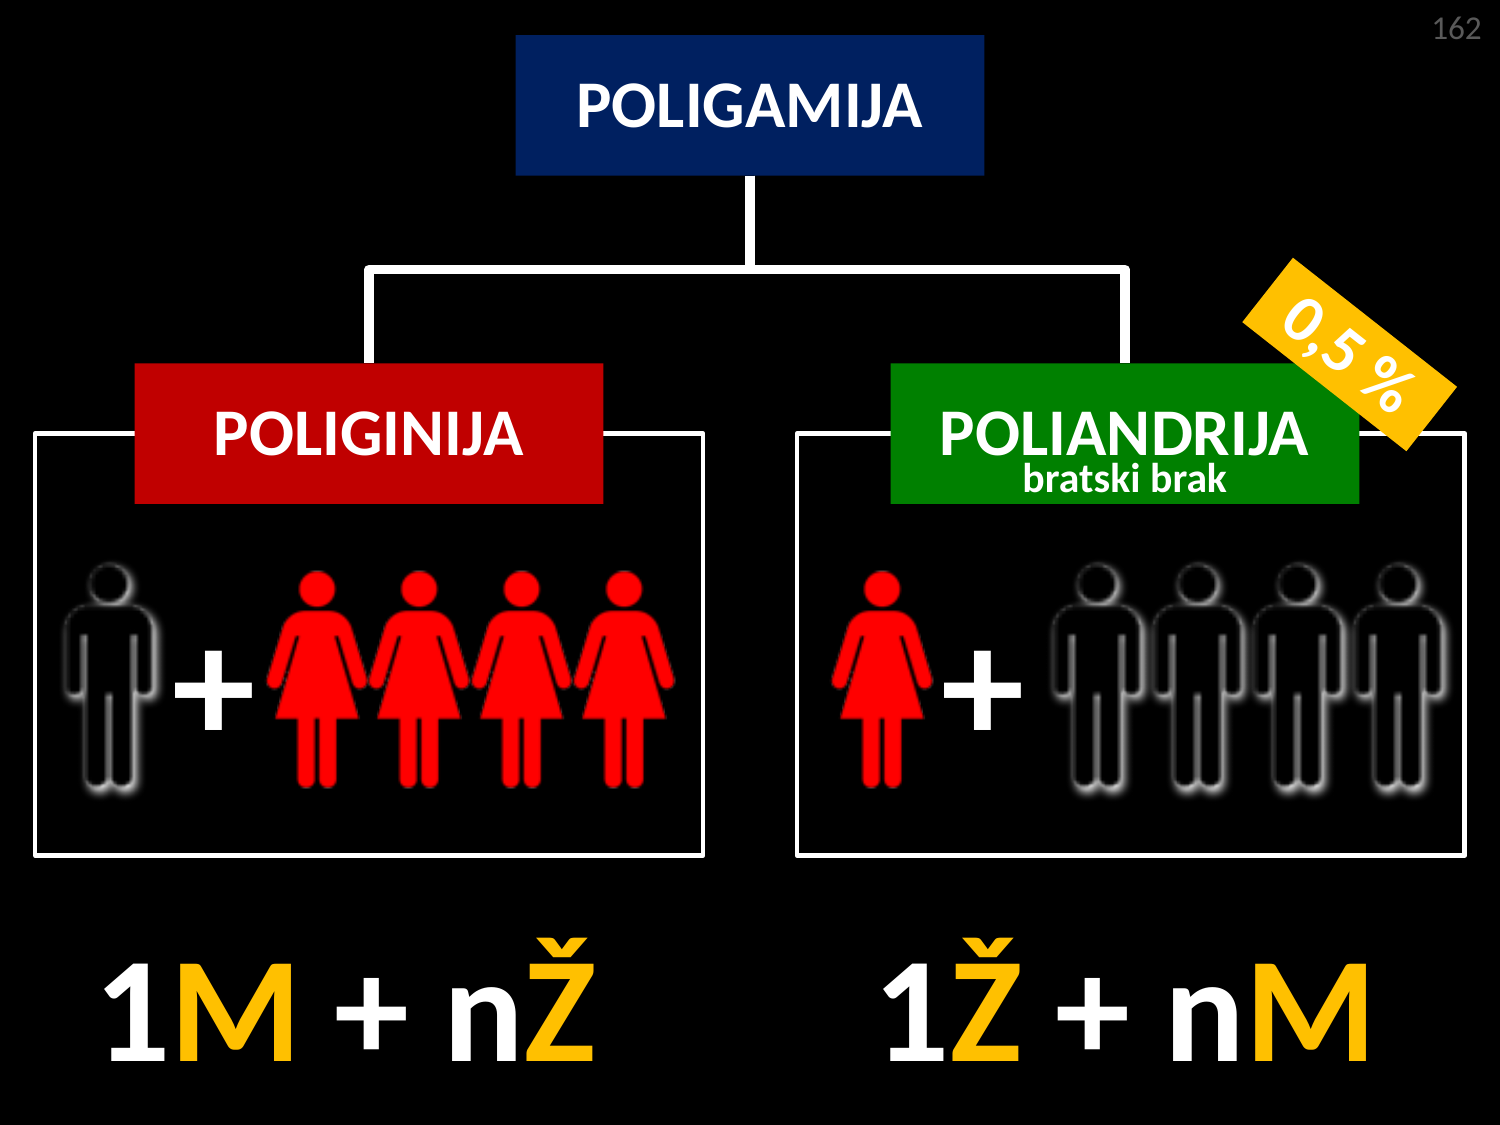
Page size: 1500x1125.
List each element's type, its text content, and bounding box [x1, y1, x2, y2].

text_box POLIANDRIJA [890, 500, 1007, 504]
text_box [34, 550, 686, 808]
text_box 162 [1416, 0, 1497, 54]
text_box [843, 81, 1032, 458]
text_box 1M + nŽ [11, 919, 645, 1102]
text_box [820, 550, 1468, 808]
text_box POLIANDRIJA [1076, 363, 1360, 504]
text_box [35, 820, 704, 856]
text_box 0,5 % [1242, 257, 1458, 452]
text_box 1Ž + nM [773, 919, 1477, 1102]
text_box POLIGINIJA [134, 363, 604, 504]
text_box [35, 433, 704, 562]
text_box [796, 433, 1465, 856]
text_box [465, 78, 654, 461]
text_box POLIGAMIJA [515, 35, 985, 176]
text_box bratski brak [1007, 443, 1243, 508]
